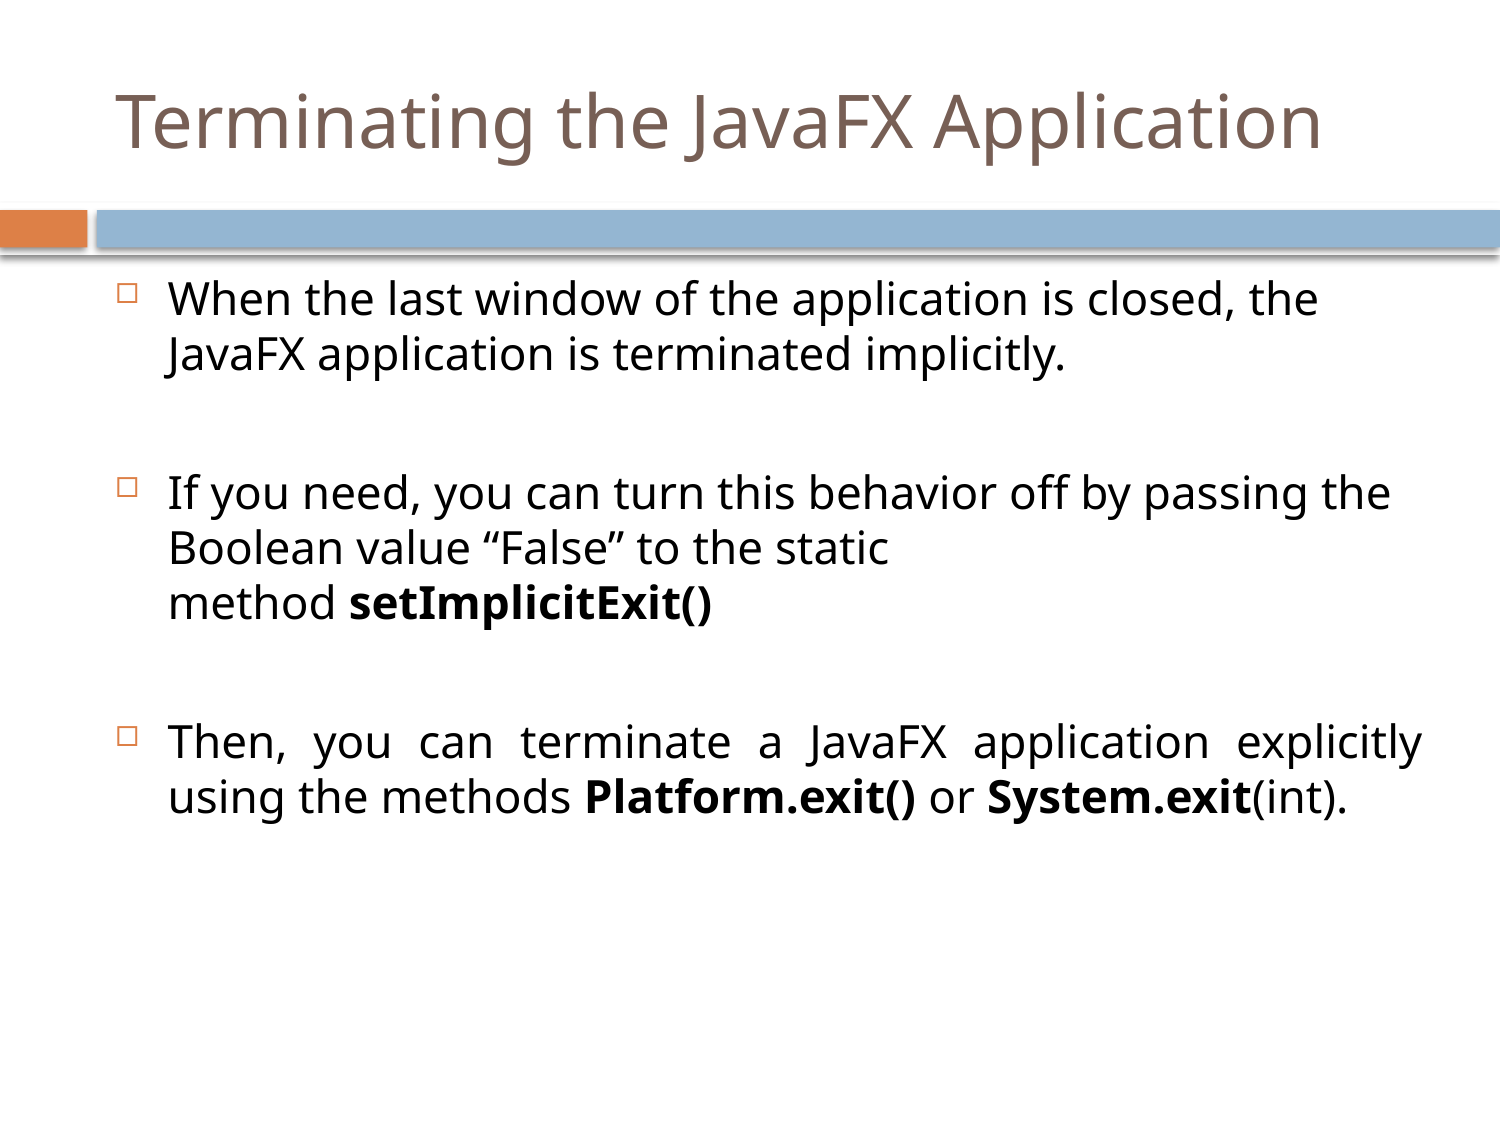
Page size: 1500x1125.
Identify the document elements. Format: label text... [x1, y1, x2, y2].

list When the last window of the application is closed, the JavaFX application is terminated implicitly. If you need, you can turn this behavior off by passing the Boolean value “False” to the static method setImplicitExit() Then, you can terminate a JavaFX application explicitly using the methods Platform.exit() or System.exit(int). [100, 262, 1438, 1000]
title Terminating the JavaFX Application [100, 37, 1438, 200]
